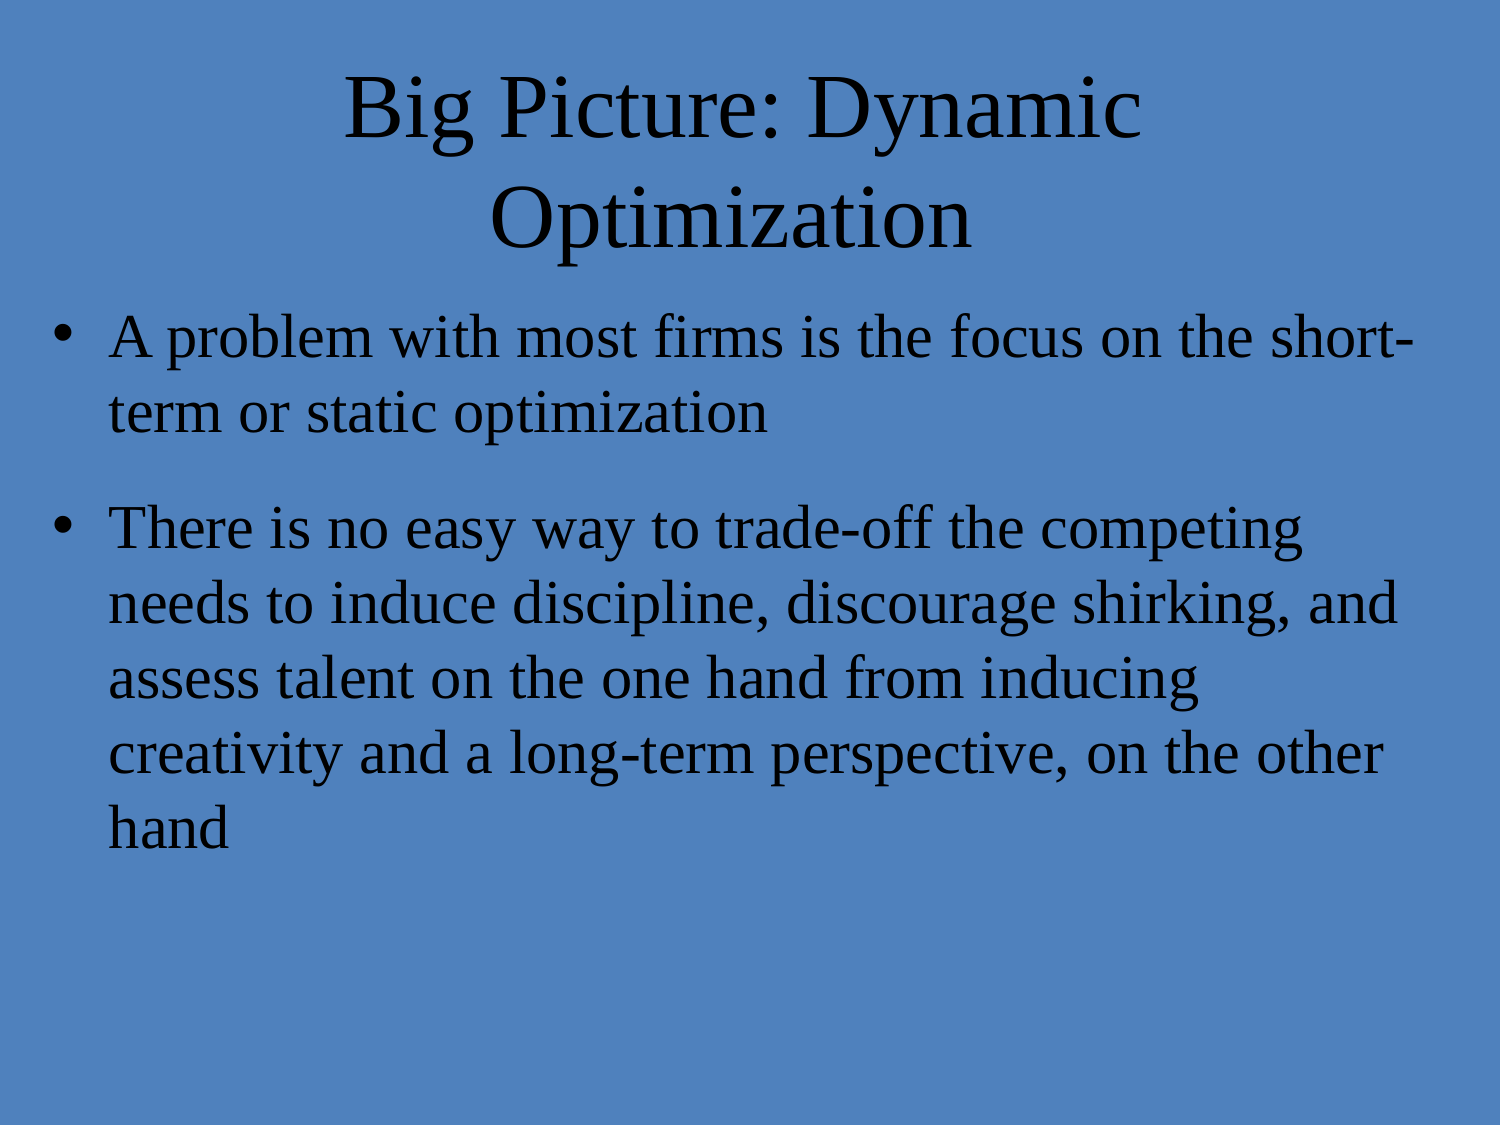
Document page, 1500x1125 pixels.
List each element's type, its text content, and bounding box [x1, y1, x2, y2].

list A problem with most firms is the focus on the short-term or static optimization There is no easy way to trade-off the competing needs to induce discipline, discourage shirking, and assess talent on the one hand from inducing creativity and a long-term perspective, on the other hand [37, 287, 1450, 1013]
title Big Picture: Dynamic Optimization [75, 62, 1413, 250]
